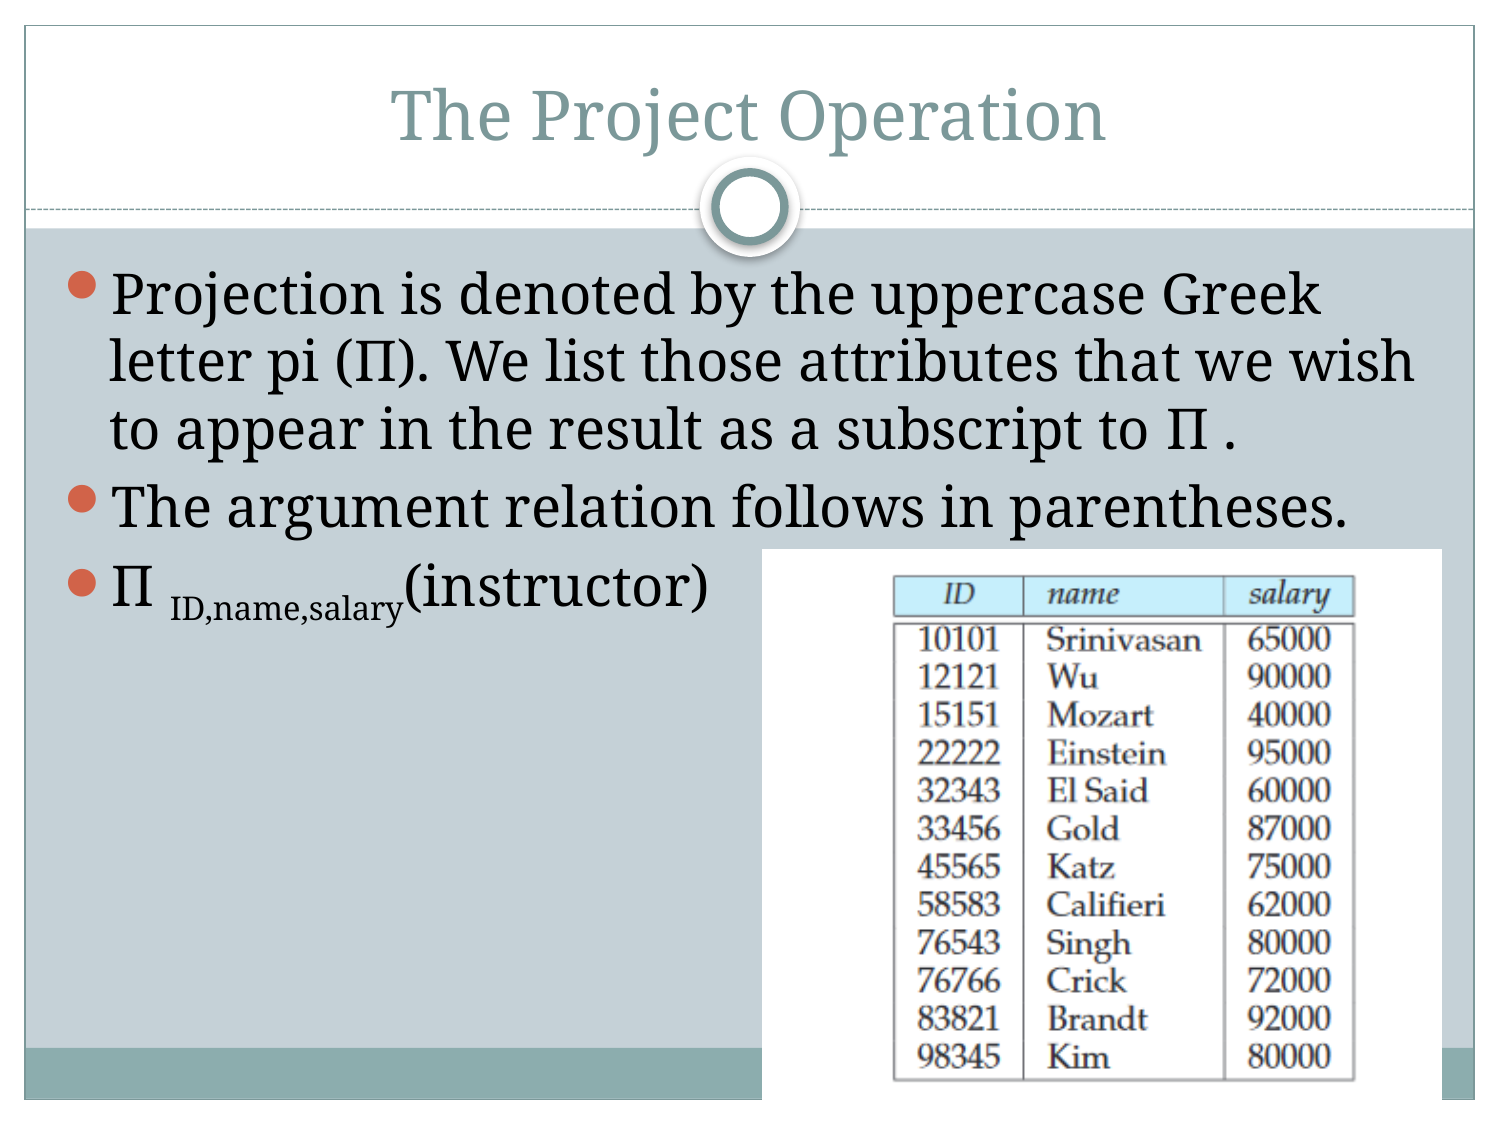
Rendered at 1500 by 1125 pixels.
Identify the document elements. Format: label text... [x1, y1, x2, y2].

title The Project Operation [49, 37, 1450, 162]
list Projection is denoted by the uppercase Greek letter pi (Π). We list those attributes that we wish to appear in the result as a subscript to Π . The argument relation follows in parentheses. Π ID,name,salary(instructor) [49, 250, 1445, 1001]
picture [762, 549, 1442, 1125]
